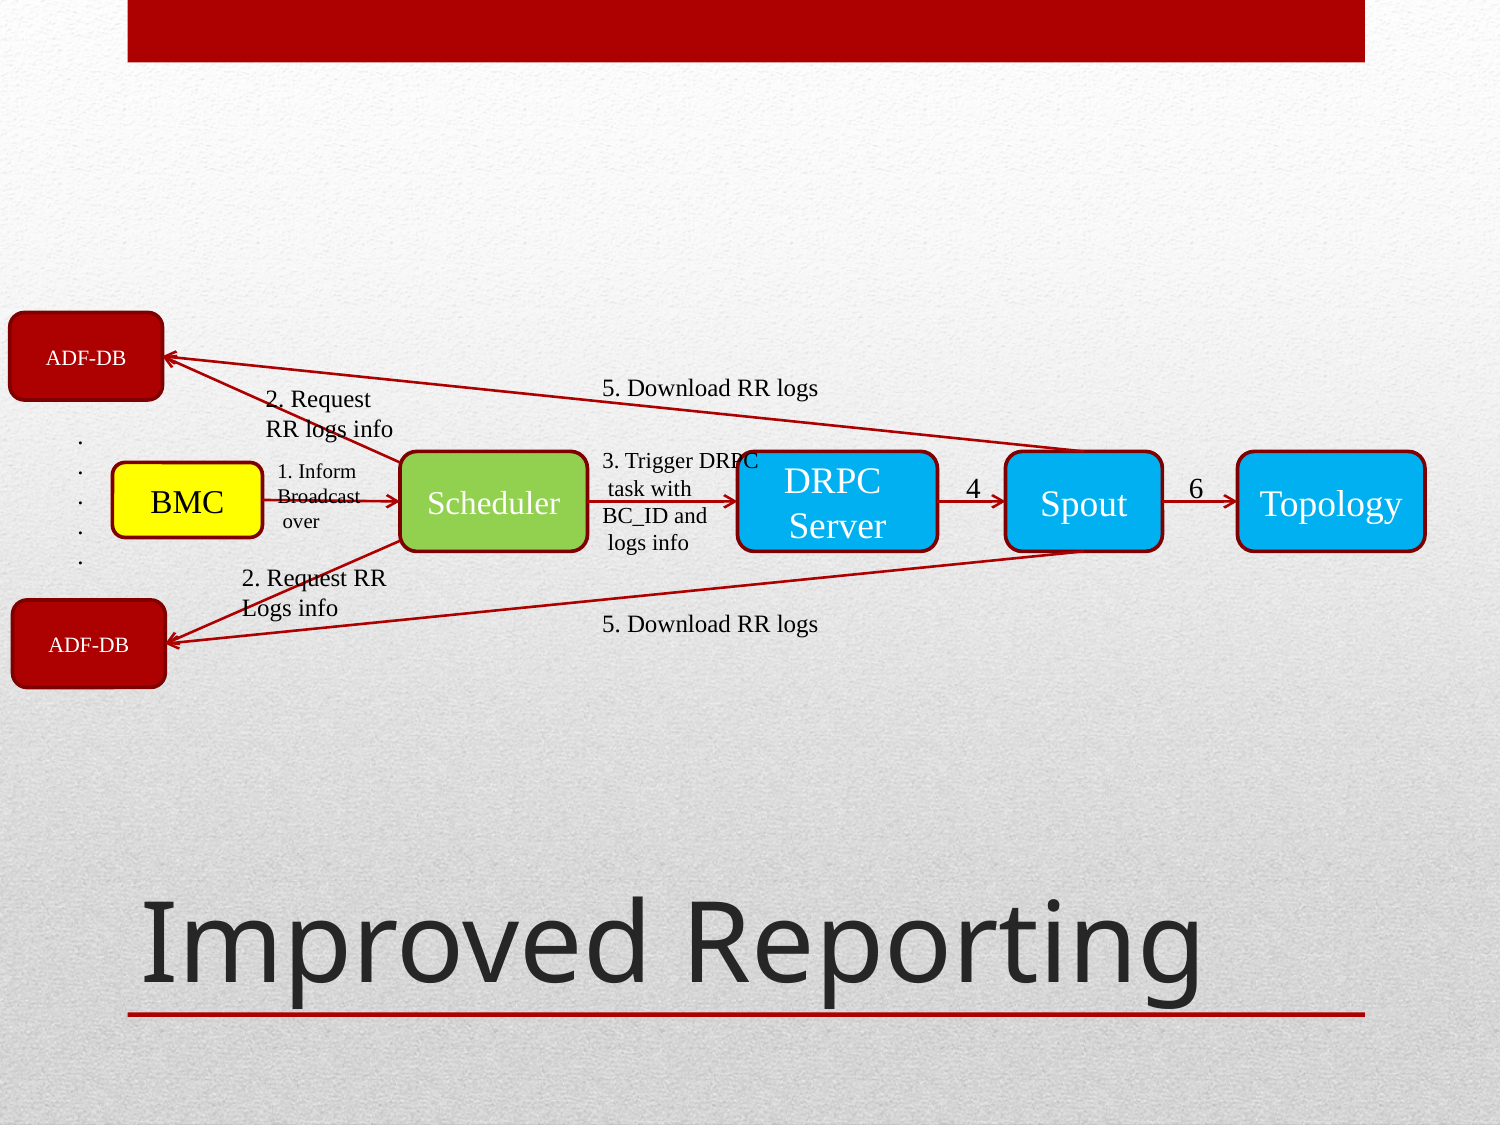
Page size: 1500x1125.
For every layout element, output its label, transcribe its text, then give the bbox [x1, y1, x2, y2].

text_box DRPC Server [813, 463, 940, 550]
text_box 1. Inform Broadcast over [262, 474, 388, 499]
text_box 1. Inform Broadcast over [262, 512, 388, 540]
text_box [164, 550, 1085, 645]
title Improved Reporting [125, 750, 1238, 1013]
text_box Topology [1235, 449, 1427, 554]
text_box 3. Trigger DRPC task with BC_ID and logs info [587, 463, 813, 550]
text_box BMC [110, 460, 262, 540]
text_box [161, 355, 1085, 453]
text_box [261, 499, 401, 503]
text_box . . . . . [62, 412, 99, 577]
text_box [164, 540, 401, 550]
text_box Scheduler [398, 463, 587, 550]
text_box ADF-DB [10, 598, 168, 690]
text_box Spout [1003, 449, 1165, 554]
text_box ADF-DB [7, 310, 165, 402]
text_box 6 [1173, 462, 1211, 500]
text_box 4 [951, 463, 988, 500]
